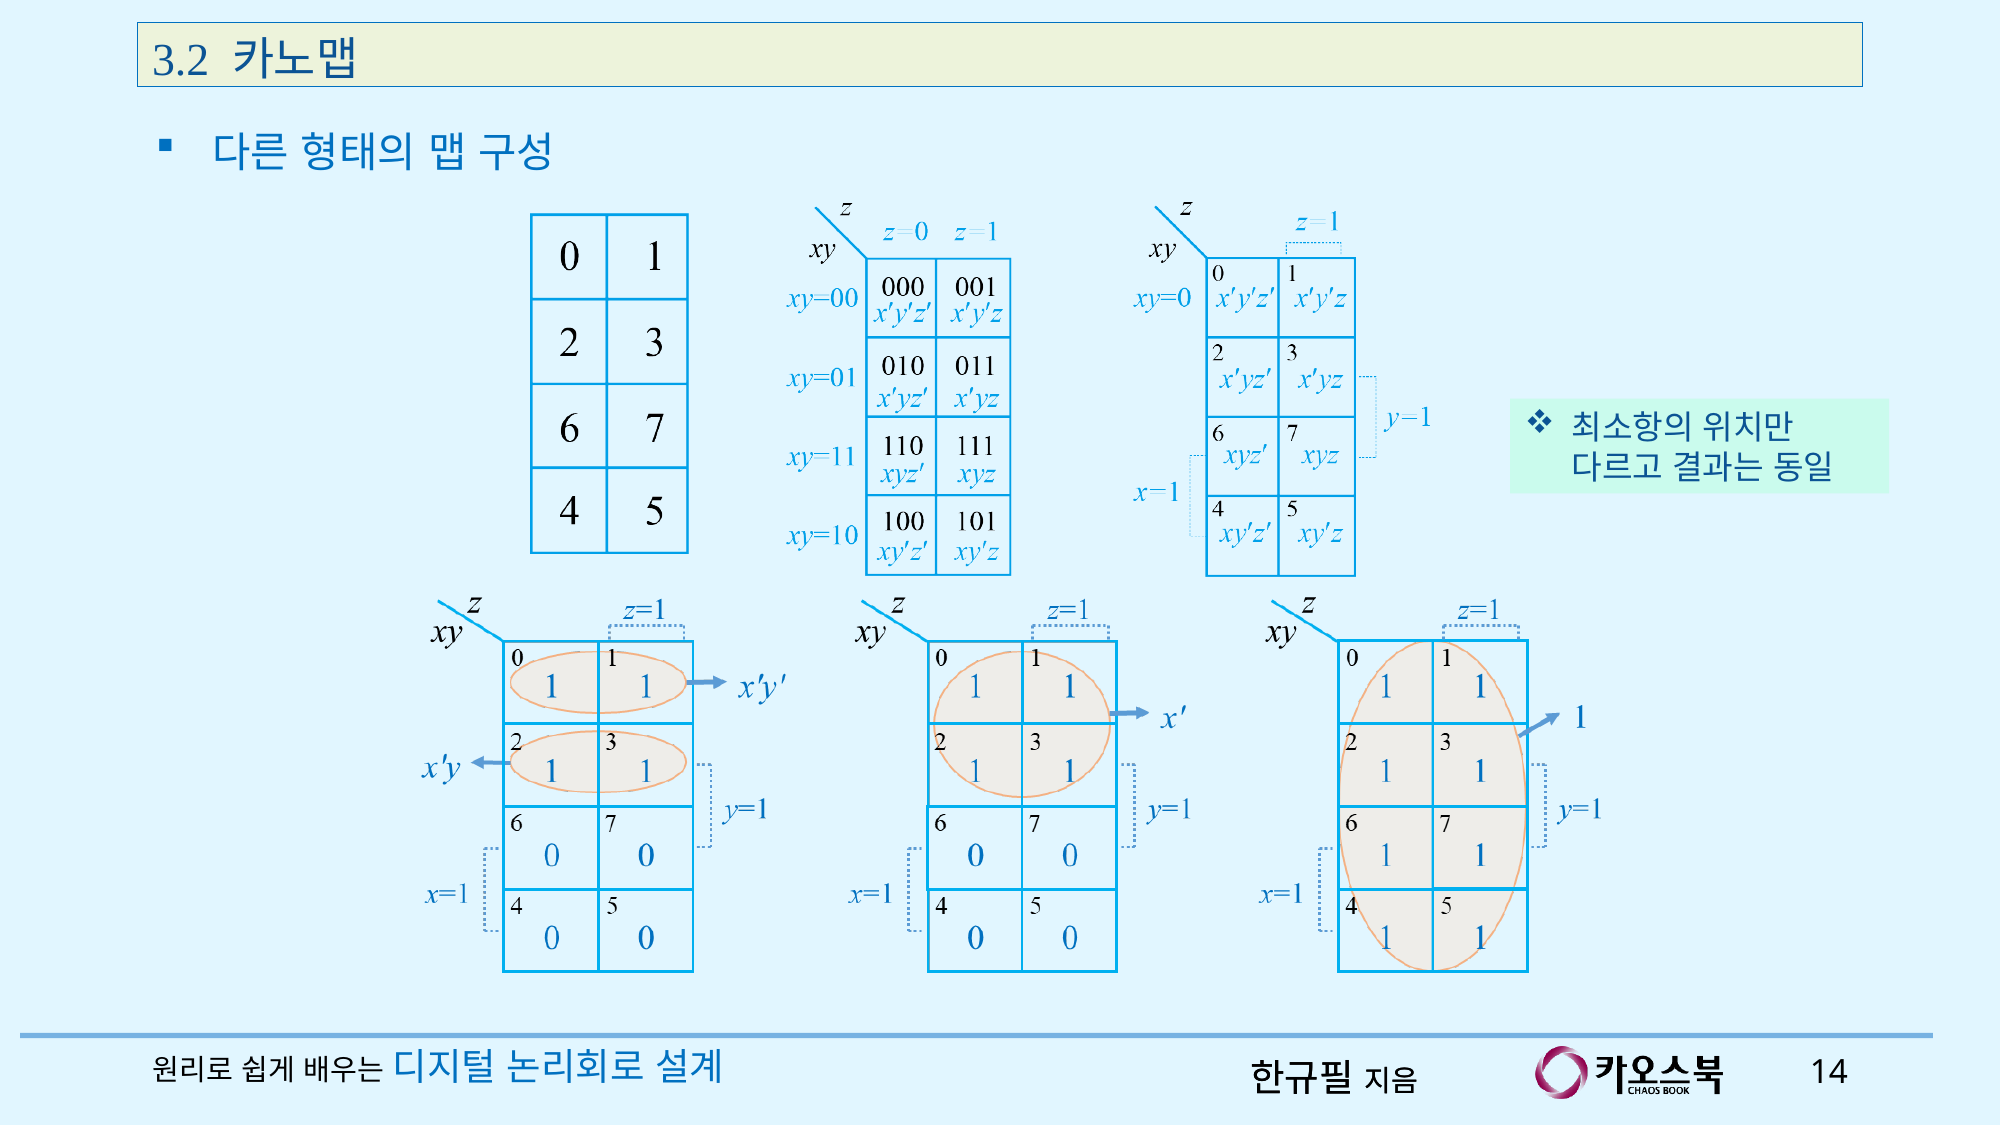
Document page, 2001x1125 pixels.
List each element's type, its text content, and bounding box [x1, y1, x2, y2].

picture [401, 190, 1623, 977]
picture [868, 419, 934, 493]
slide_number 14 [1769, 1042, 1863, 1103]
picture [533, 386, 605, 466]
text_box 최소항의 위치만 다르고 결과는 동일 [1510, 398, 1890, 494]
footer 원리로 쉽게 배우는 디지털 논리회로 설계 [137, 1035, 832, 1096]
picture [938, 419, 1009, 493]
picture [938, 339, 1009, 415]
picture [868, 260, 934, 335]
picture [868, 497, 934, 573]
picture [609, 301, 686, 382]
picture [609, 217, 686, 297]
picture [609, 470, 686, 551]
picture [938, 497, 1009, 573]
text_box 3.2 카노맵 [137, 22, 1863, 87]
picture [609, 386, 686, 466]
picture [533, 301, 605, 382]
picture [533, 217, 605, 297]
picture [533, 470, 605, 551]
picture [938, 260, 1009, 335]
text_box 다른 형태의 맵 구성 [141, 118, 1867, 184]
picture [1535, 1046, 1723, 1099]
picture [868, 339, 934, 415]
